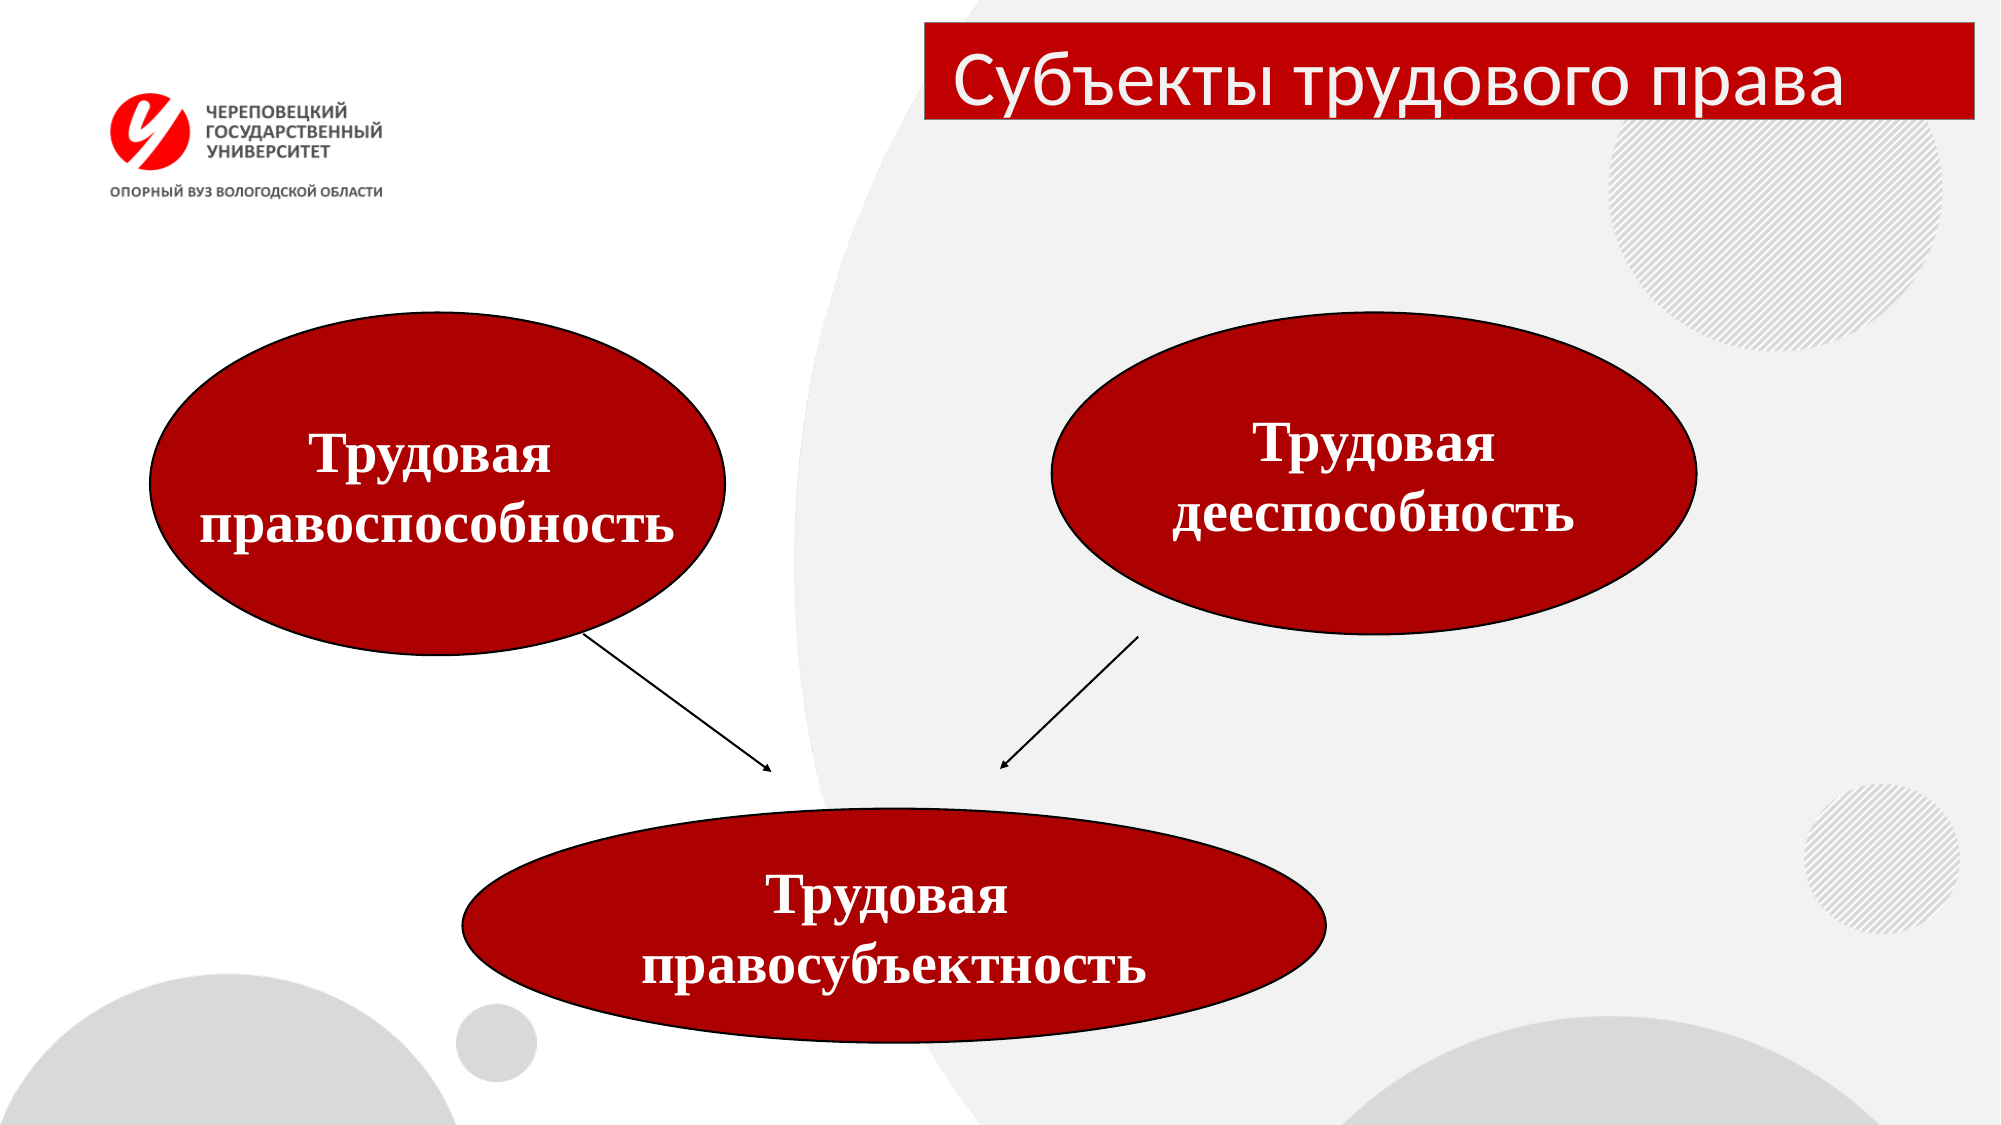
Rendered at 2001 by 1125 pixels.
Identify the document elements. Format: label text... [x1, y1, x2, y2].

text_box Трудовая дееспособность [1051, 312, 1697, 635]
title Субъекты трудового права [924, 22, 1975, 120]
picture [0, 0, 2001, 1125]
text_box Трудовая правоспособность [150, 312, 726, 656]
text_box Трудовая правосубъектность [462, 808, 1326, 1043]
text_box [583, 634, 772, 772]
text_box [999, 637, 1138, 769]
